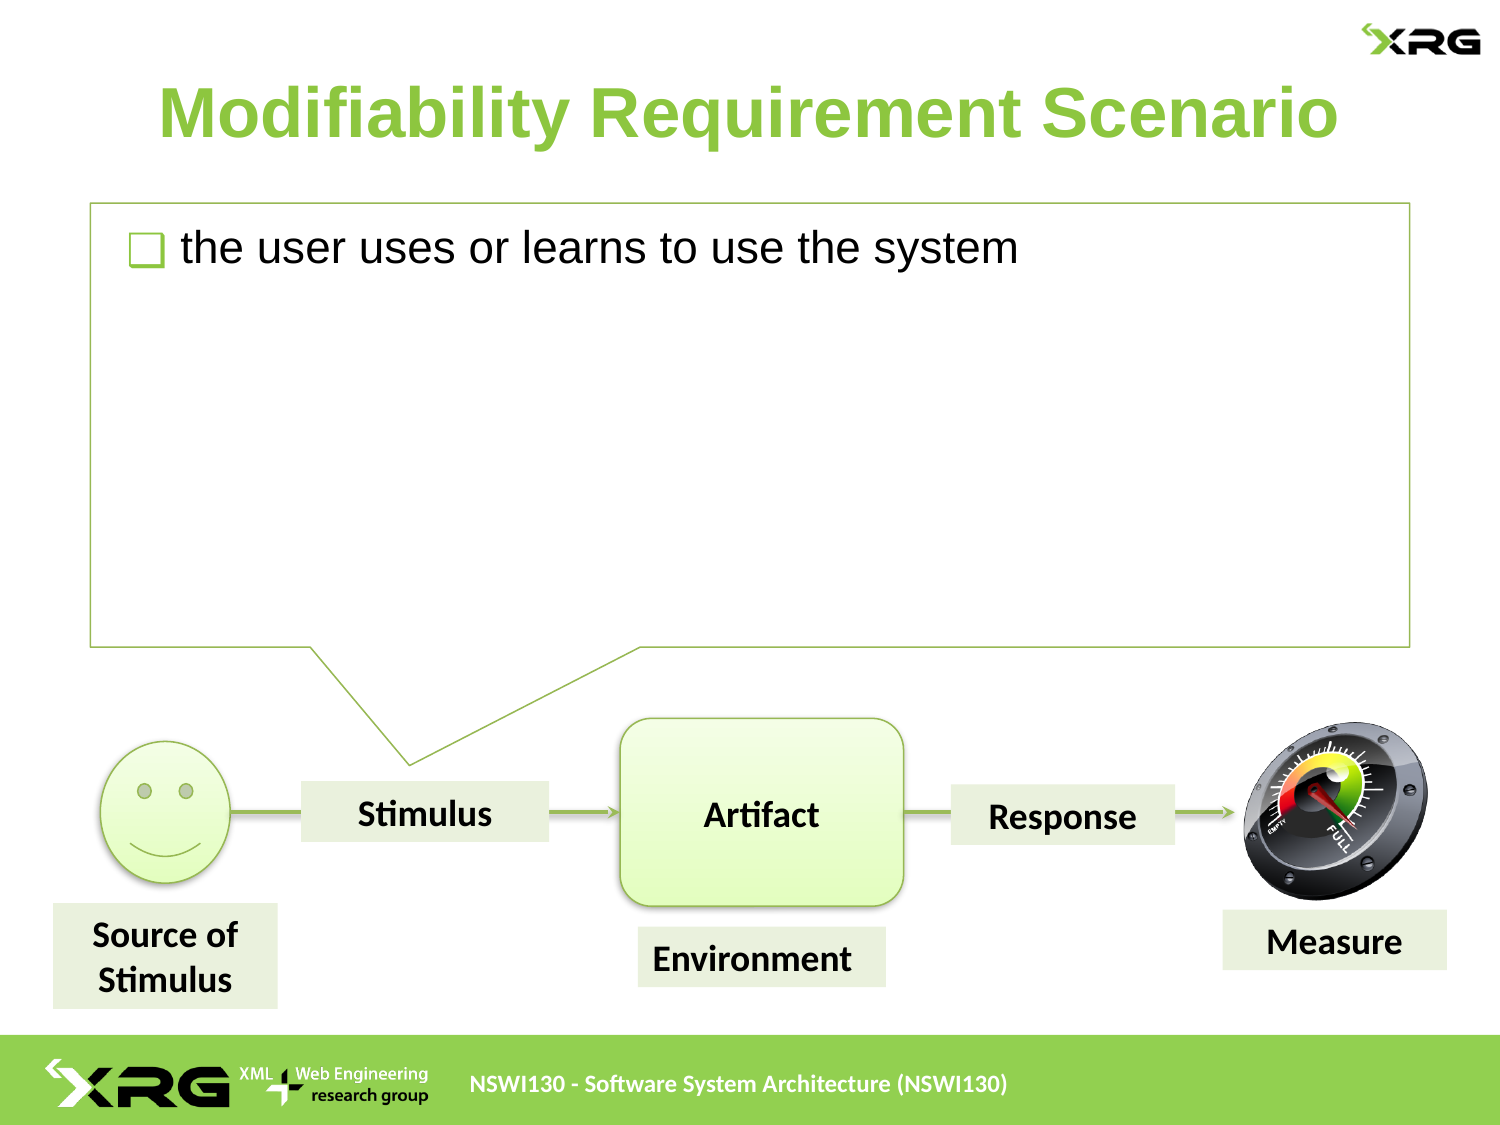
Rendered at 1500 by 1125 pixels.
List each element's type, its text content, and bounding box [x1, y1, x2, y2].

title Modifiability Requirement Scenario [75, 45, 1425, 173]
text_box Source of Stimulus [53, 903, 278, 1009]
text_box Response [950, 784, 1176, 811]
picture [1234, 711, 1436, 913]
text_box Response [950, 821, 1176, 845]
text_box Stimulus [301, 781, 550, 811]
text_box [100, 741, 231, 884]
footer NSWI130 - Software System Architecture (NSWI130) [454, 1034, 1358, 1125]
text_box Artifact [620, 718, 904, 907]
text_box the user uses or learns to use the system [90, 203, 1410, 766]
picture [1357, 19, 1483, 60]
text_box Environment [637, 926, 886, 988]
text_box Stimulus [301, 821, 550, 842]
picture [37, 1054, 435, 1111]
text_box Measure [1222, 909, 1447, 971]
